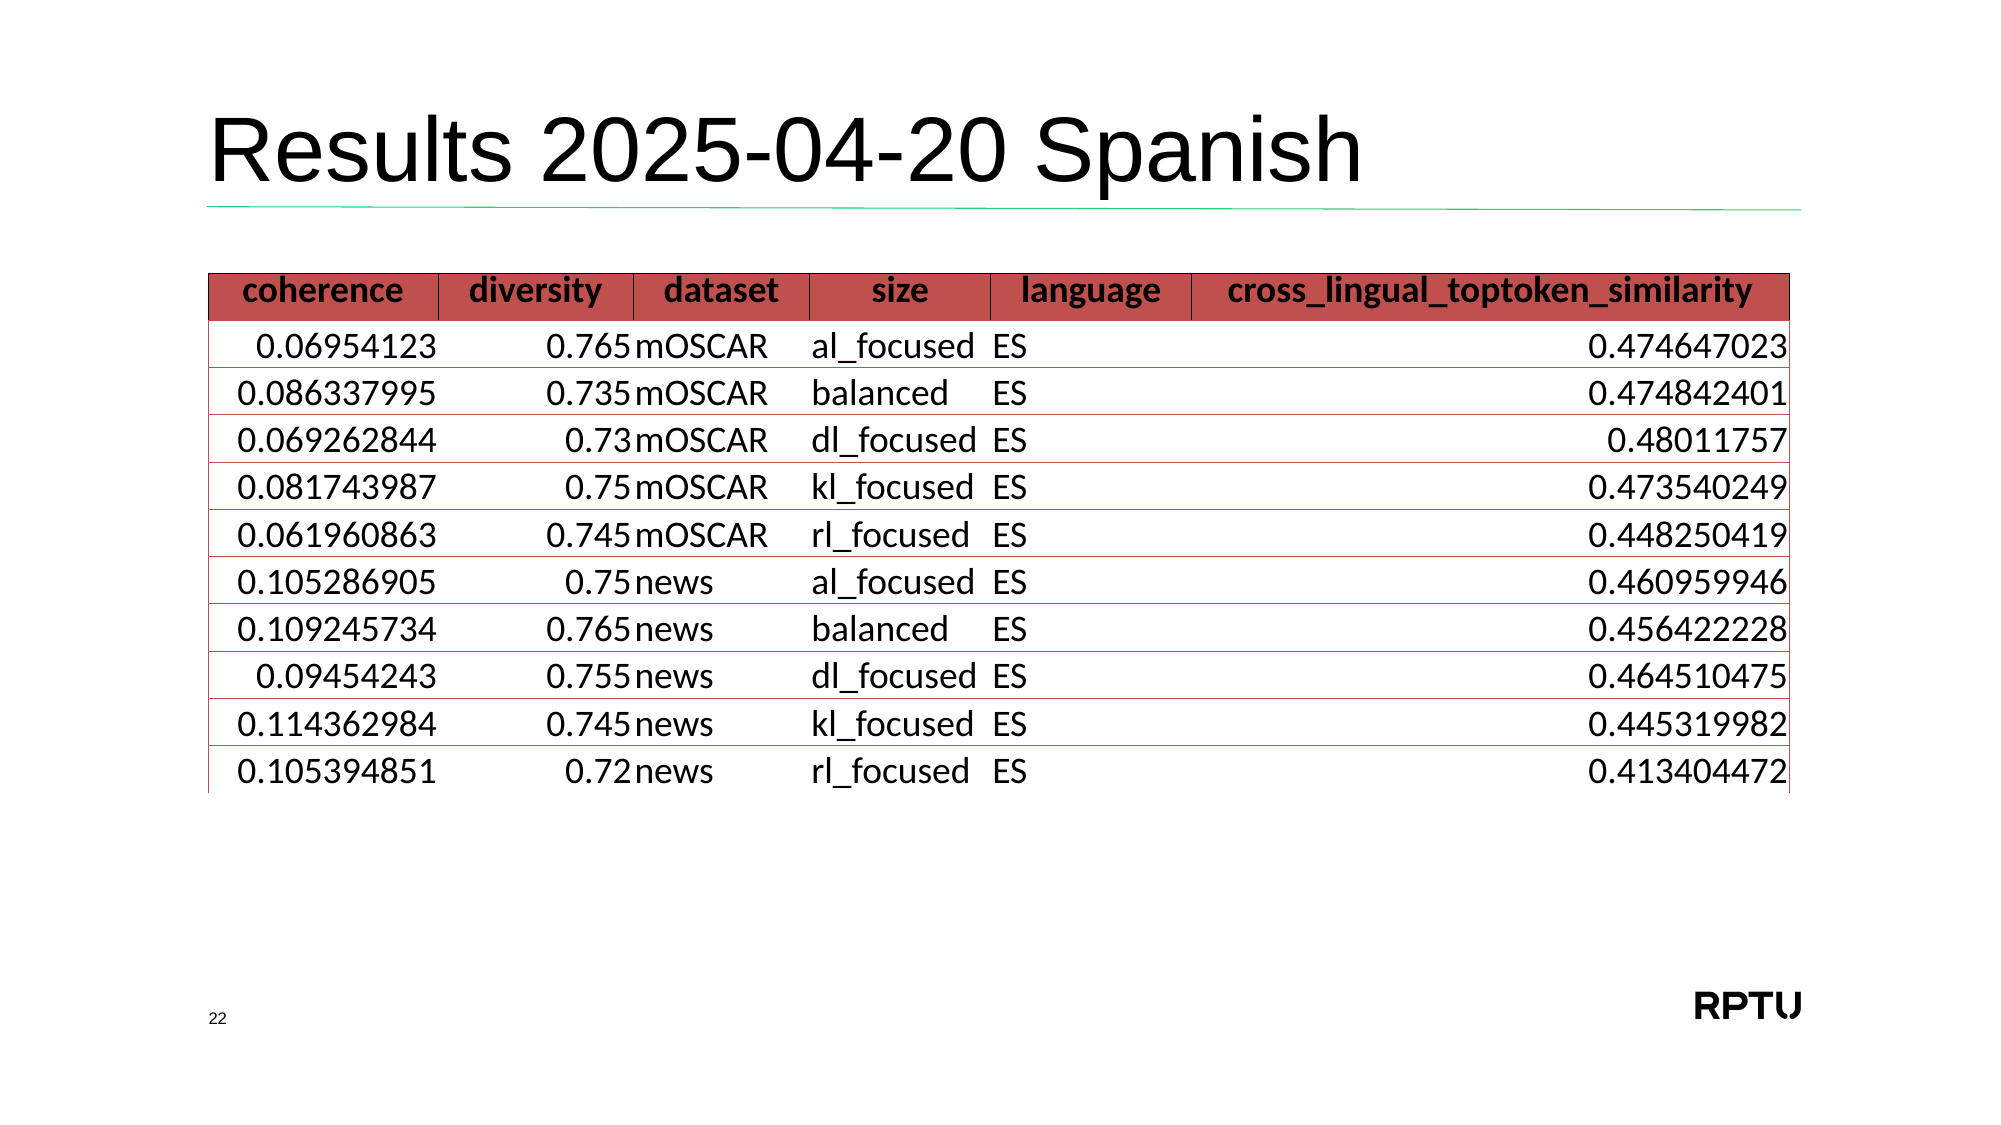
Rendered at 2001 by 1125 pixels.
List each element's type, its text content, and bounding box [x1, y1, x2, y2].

table_cell 0.73 [438, 415, 633, 462]
table_cell 0.105394851 [209, 746, 438, 793]
table_cell mOSCAR [633, 321, 810, 367]
table_cell 0.75 [438, 463, 633, 509]
table_cell 0.474647023 [1192, 321, 1789, 367]
table_cell 0.445319982 [1192, 699, 1789, 745]
table_cell 0.473540249 [1192, 463, 1789, 509]
table_cell 0.48011757 [1192, 415, 1789, 462]
table_cell news [633, 557, 810, 603]
table_cell 0.456422228 [1192, 604, 1789, 651]
table_cell 0.75 [438, 557, 633, 603]
table_cell al_focused [810, 321, 991, 367]
table_cell balanced [810, 368, 991, 414]
table_cell dl_focused [810, 415, 991, 462]
title Results 2025-04-20 Spanish [208, 59, 1802, 202]
table_cell 0.069262844 [209, 415, 438, 462]
table_header size [810, 274, 990, 320]
table_cell ES [991, 368, 1192, 414]
table_cell 0.109245734 [209, 604, 438, 651]
table_cell mOSCAR [633, 368, 810, 414]
table_cell 0.114362984 [209, 699, 438, 745]
table_cell 0.081743987 [209, 463, 438, 509]
table_cell ES [991, 463, 1192, 509]
table_cell 0.09454243 [209, 652, 438, 698]
table_cell dl_focused [810, 652, 991, 698]
table_cell al_focused [810, 557, 991, 603]
table_cell mOSCAR [633, 510, 810, 556]
table_cell kl_focused [810, 463, 991, 509]
table_cell ES [991, 415, 1192, 462]
table_cell 0.061960863 [209, 510, 438, 556]
table_cell 0.448250419 [1192, 510, 1789, 556]
table_cell news [633, 699, 810, 745]
table_header language [991, 274, 1191, 320]
table_cell 0.745 [438, 699, 633, 745]
table_cell kl_focused [810, 699, 991, 745]
table_header diversity [439, 274, 633, 320]
table_cell 0.745 [438, 510, 633, 556]
table_cell ES [991, 699, 1192, 745]
table_cell 0.460959946 [1192, 557, 1789, 603]
table_cell 0.765 [438, 321, 633, 367]
table_cell ES [991, 557, 1192, 603]
picture [1550, 816, 1946, 1125]
table_cell ES [991, 652, 1192, 698]
table_cell ES [991, 604, 1192, 651]
table_cell 0.765 [438, 604, 633, 651]
table_cell 0.755 [438, 652, 633, 698]
table_cell 0.72 [438, 746, 633, 793]
table_header cross_lingual_toptoken_similarity [1192, 274, 1789, 320]
table_cell ES [991, 510, 1192, 556]
table_cell balanced [810, 604, 991, 651]
table_cell rl_focused [810, 510, 991, 556]
table_cell news [633, 746, 810, 793]
table_cell news [633, 604, 810, 651]
table_cell 0.086337995 [209, 368, 438, 414]
table_cell 0.474842401 [1192, 368, 1789, 414]
table_cell 0.06954123 [209, 321, 438, 367]
table_header dataset [634, 274, 809, 320]
table_cell mOSCAR [633, 463, 810, 509]
table_header coherence [209, 274, 438, 320]
table_cell mOSCAR [633, 415, 810, 462]
table_cell news [633, 652, 810, 698]
table_cell ES [991, 321, 1192, 367]
table_cell rl_focused [810, 746, 991, 793]
table_cell 0.464510475 [1192, 652, 1789, 698]
table_cell 0.735 [438, 368, 633, 414]
table_cell 0.413404472 [1192, 746, 1789, 793]
slide_number 22 [208, 989, 284, 1028]
table_cell 0.105286905 [209, 557, 438, 603]
table_cell ES [991, 746, 1192, 793]
